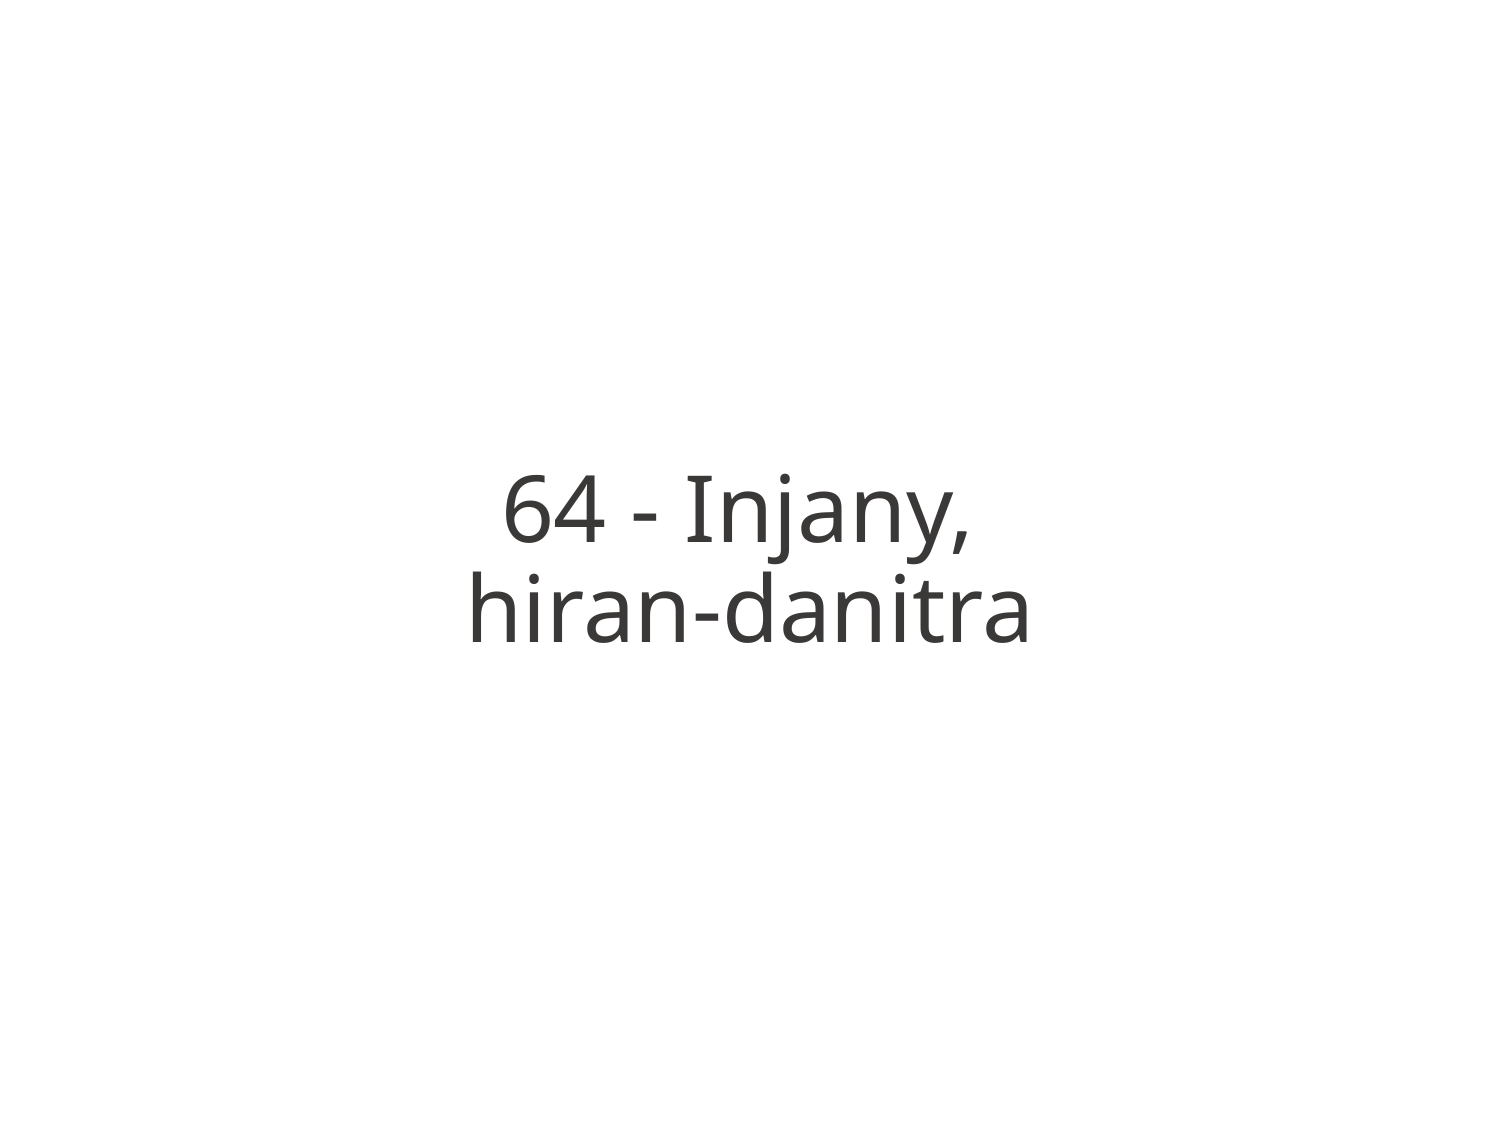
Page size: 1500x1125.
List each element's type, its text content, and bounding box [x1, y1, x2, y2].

title 64 - Injany, hiran-danitra [103, 453, 1397, 672]
